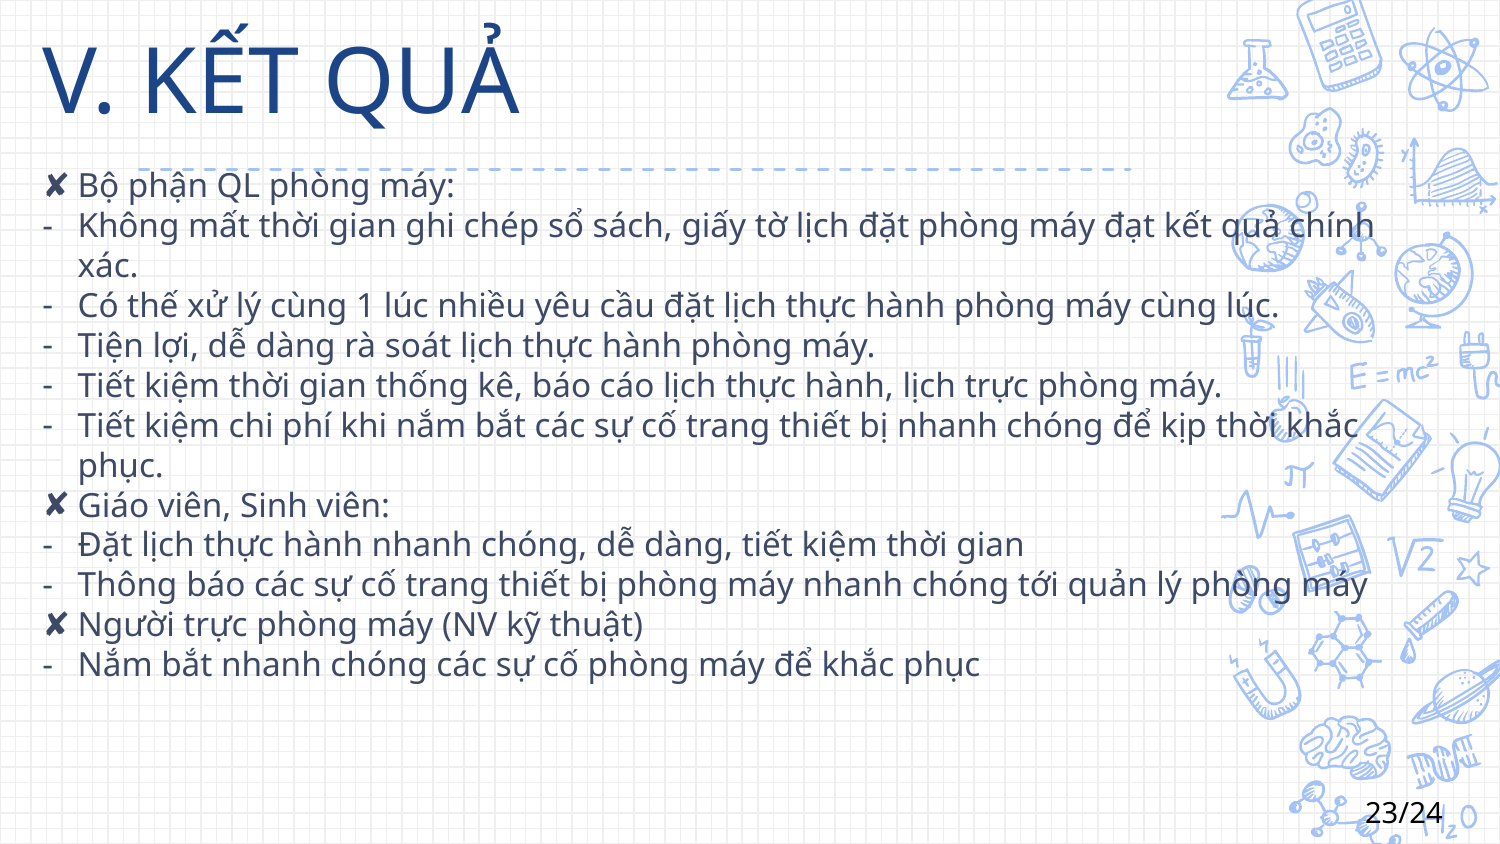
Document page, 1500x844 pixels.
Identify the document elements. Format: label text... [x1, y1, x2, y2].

text_box Bộ phận QL phòng máy: Không mất thời gian ghi chép sổ sách, giấy tờ lịch đặt phòng máy đạt kết quả chính xác. Có thế xử lý cùng 1 lúc nhiều yêu cầu đặt lịch thực hành phòng máy cùng lúc. Tiện lợi, dễ dàng rà soát lịch thực hành phòng máy. Tiết kiệm thời gian thống kê, báo cáo lịch thực hành, lịch trực phòng máy. Tiết kiệm chi phí khi nắm bắt các sự cố trang thiết bị nhanh chóng để kịp thời khắc phục. Giáo viên, Sinh viên: Đặt lịch thực hành nhanh chóng, dễ dàng, tiết kiệm thời gian Thông báo các sự cố trang thiết bị phòng máy nhanh chóng tới quản lý phòng máy Người trực phòng máy (NV kỹ thuật) Nắm bắt nhanh chóng các sự cố phòng máy để khắc phục [27, 150, 1453, 781]
text_box 23/24 [1350, 786, 1500, 844]
text_box V. KẾT QUẢ [27, 27, 1500, 150]
